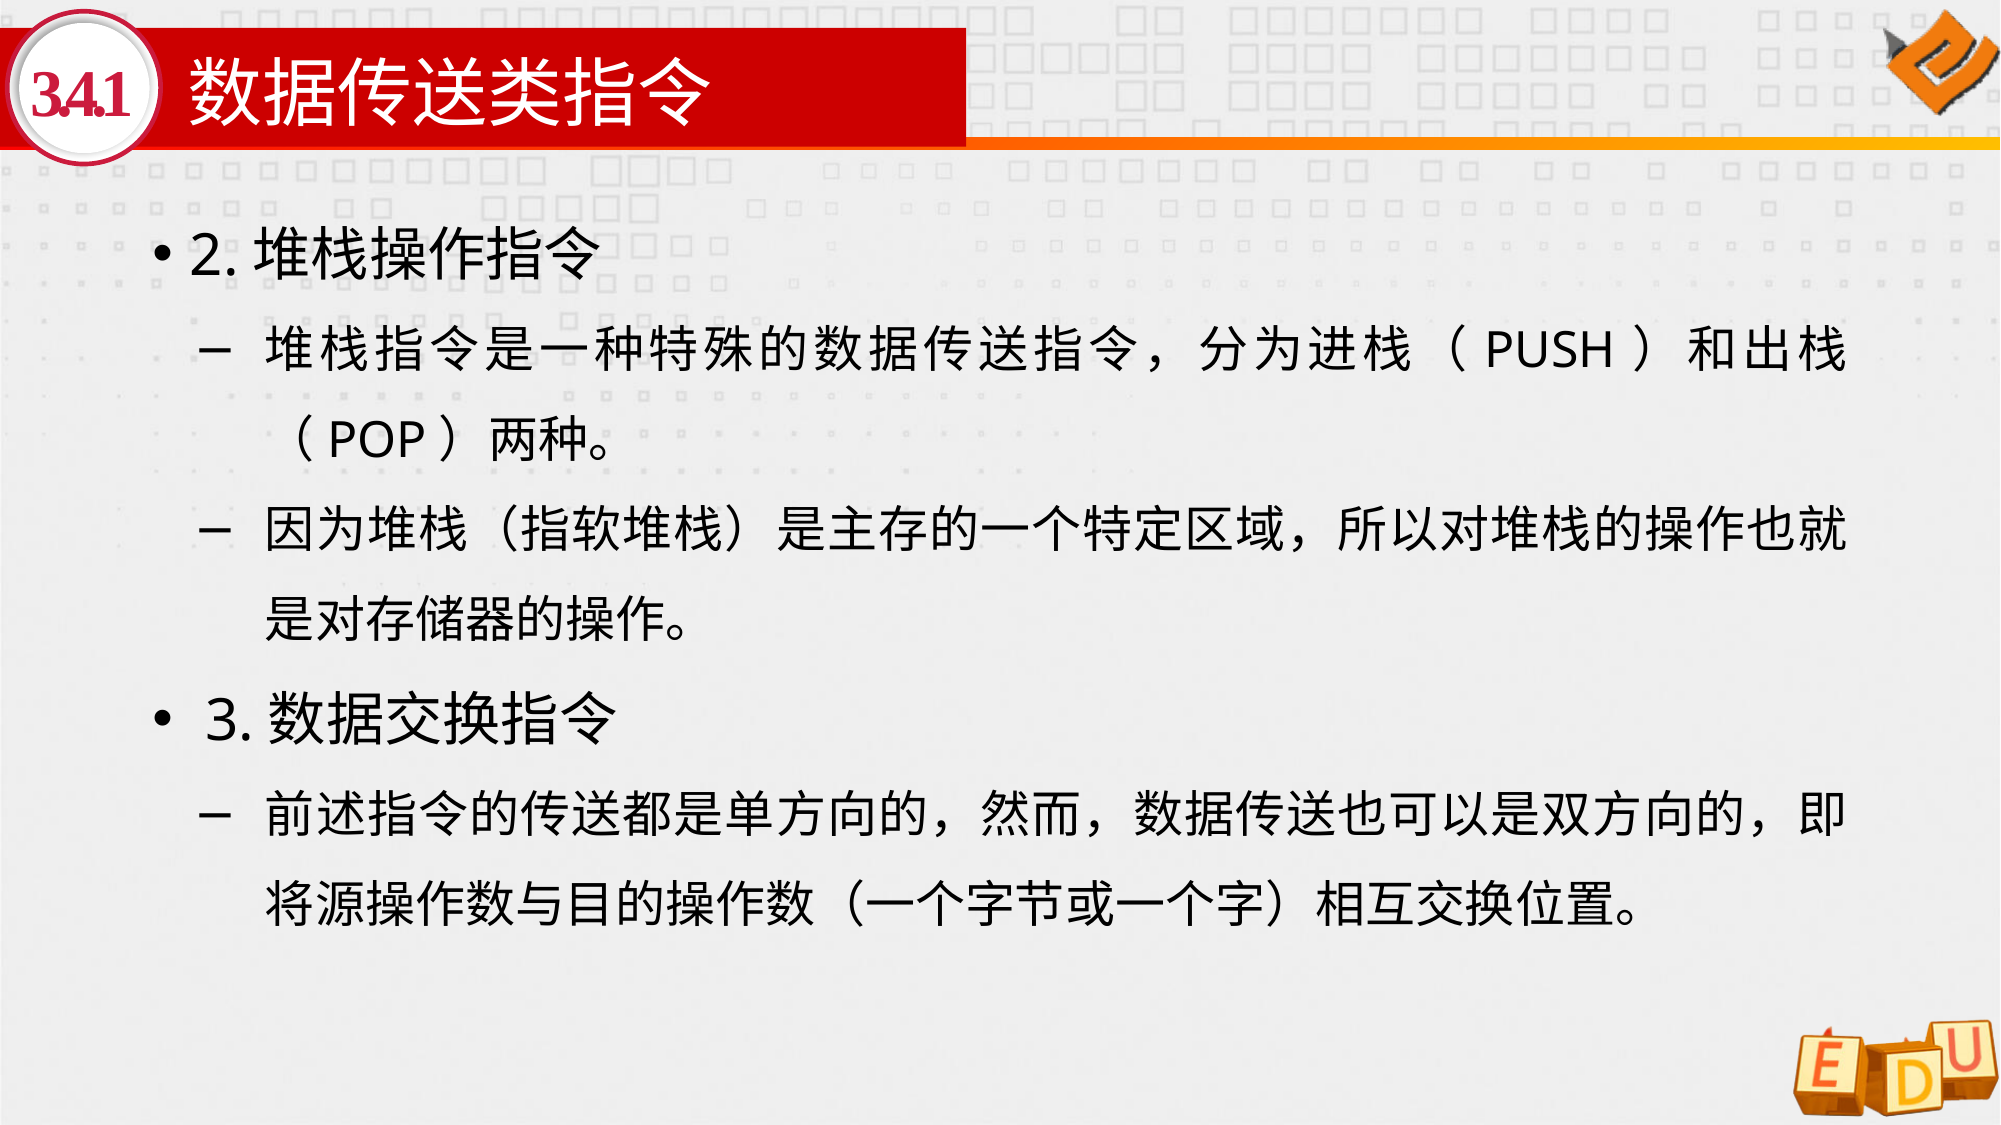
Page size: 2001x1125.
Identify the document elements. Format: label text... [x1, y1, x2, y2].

list 2.堆栈操作指令 堆栈指令是一种特殊的数据传送指令，分为进栈（PUSH）和出栈（POP）两种。 因为堆栈（指软堆栈）是主存的一个特定区域，所以对堆栈的操作也就是对存储器的操作。 3.数据交换指令 前述指令的传送都是单方向的，然而，数据传送也可以是双方向的，即将源操作数与目的操作数（一个字节或一个字）相互交换位置。 [137, 175, 1863, 1071]
list 3.4.1 [12, 49, 153, 131]
title 数据传送类指令 [172, 34, 1289, 158]
picture [0, 0, 2001, 1125]
